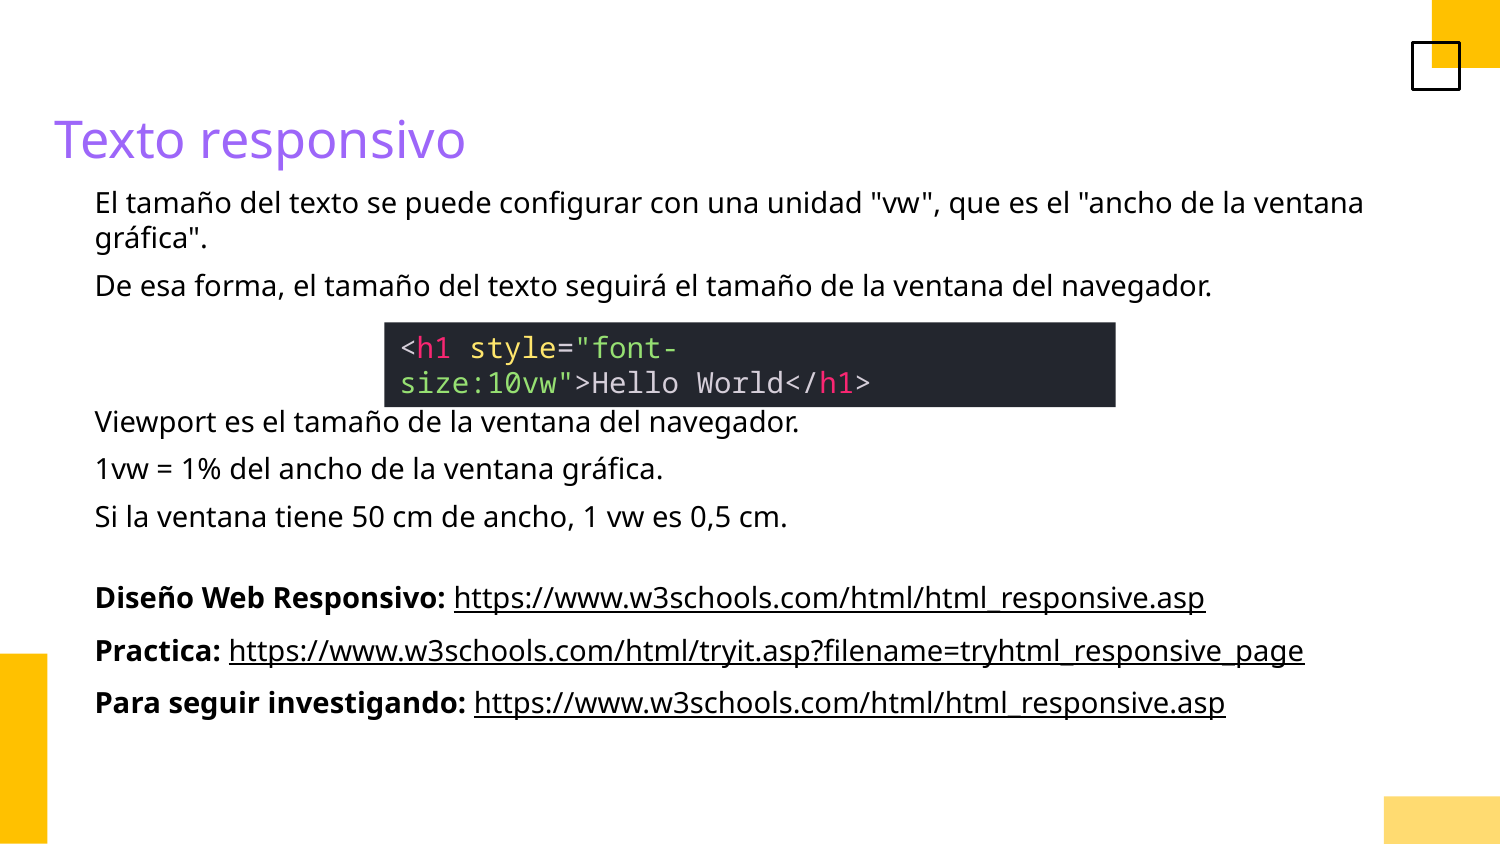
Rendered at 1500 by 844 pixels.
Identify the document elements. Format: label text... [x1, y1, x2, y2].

text_box <h1 style="font-size:10vw">Hello World</h1> [384, 322, 1116, 387]
text_box Texto responsivo [40, 91, 1460, 186]
text_box Viewport es el tamaño de la ventana del navegador. 1vw = 1% del ancho de la ventana gráfica. Si la ventana tiene 50 cm de ancho, 1 vw es 0,5 cm. [60, 387, 1398, 489]
text_box El tamaño del texto se puede configurar con una unidad "vw", que es el "ancho de la ventana gráfica". De esa forma, el tamaño del texto seguirá el tamaño de la ventana del navegador. [60, 169, 1398, 270]
text_box Diseño Web Responsivo: https://www.w3schools.com/html/html_responsive.asp Practica: https://www.w3schools.com/html/tryit.asp?filename=tryhtml_responsive_page Para seguir investigando: https://www.w3schools.com/html/html_responsive.asp [60, 564, 1398, 633]
